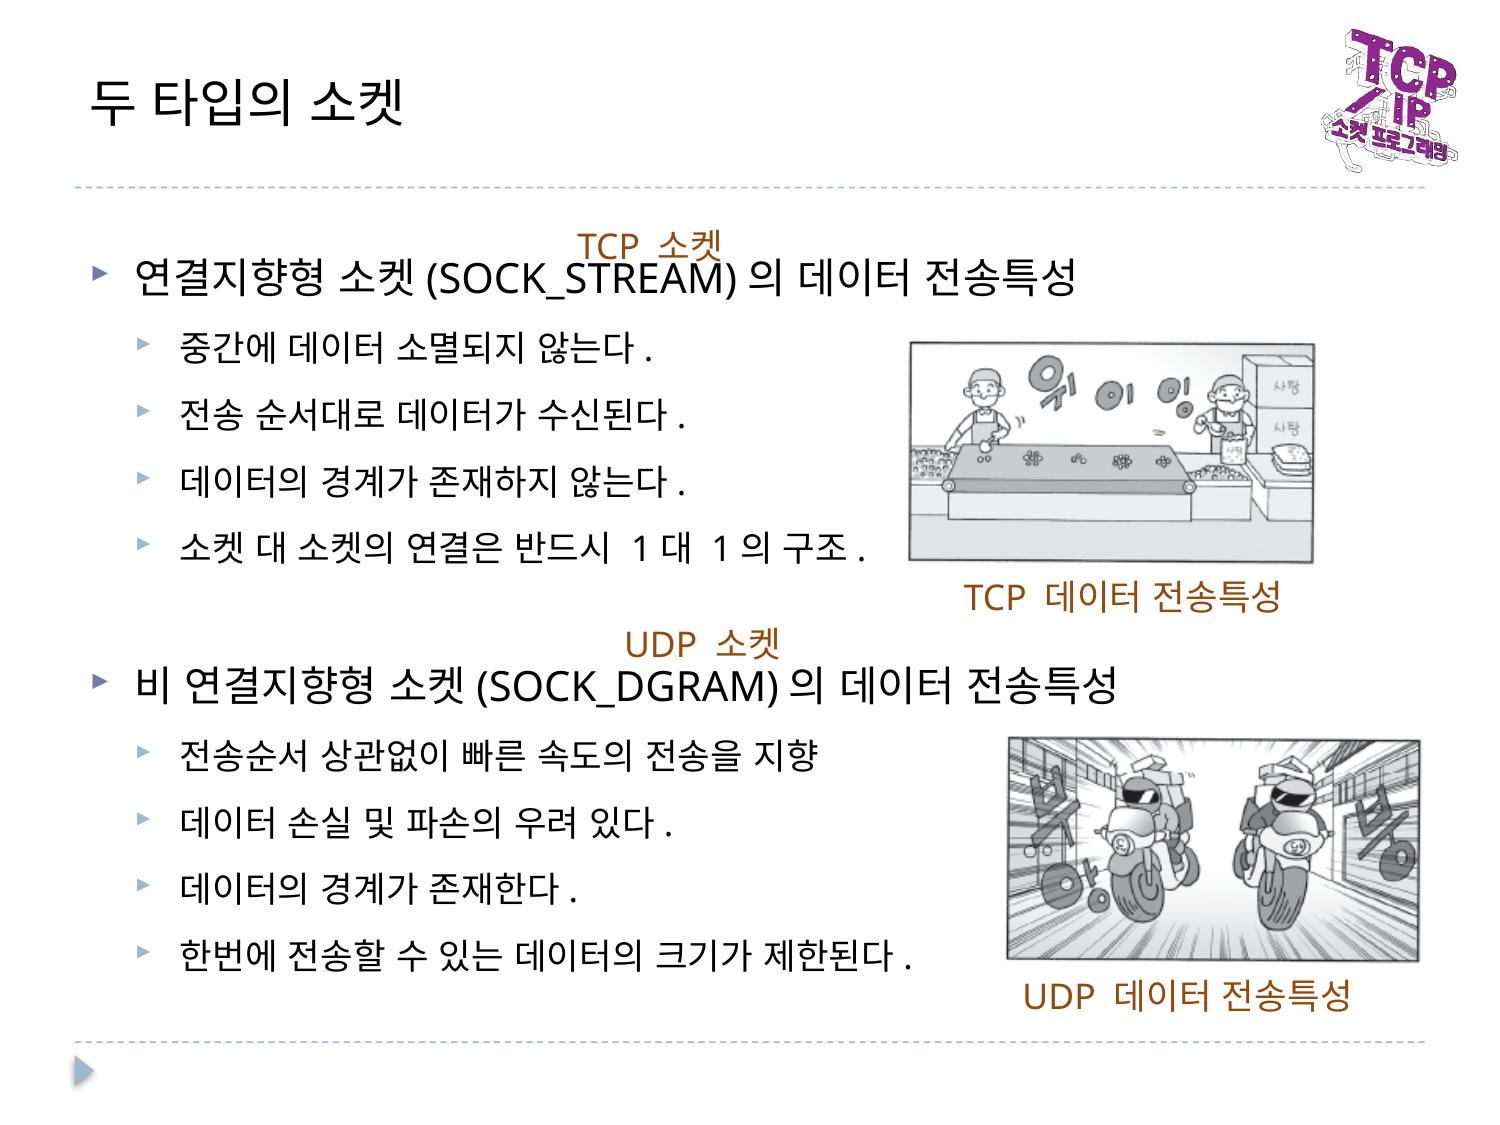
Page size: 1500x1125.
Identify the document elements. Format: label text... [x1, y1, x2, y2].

picture [1312, 18, 1470, 176]
picture [995, 726, 1425, 968]
picture [890, 327, 1323, 569]
text_box UDP 데이터 전송특성 [1006, 974, 1431, 1009]
text_box UDP 소켓 [608, 608, 834, 658]
text_box TCP 소켓 [561, 209, 740, 259]
list 연결지향형 소켓(SOCK_STREAM)의 데이터 전송특성 중간에 데이터 소멸되지 않는다. 전송 순서대로 데이터가 수신된다. 데이터의 경계가 존재하지 않는다. 소켓 대 소켓의 연결은 반드시 1대 1의 구조. 비 연결지향형 소켓(SOCK_DGRAM)의 데이터 전송특성 전송순서 상관없이 빠른 속도의 전송을 지향 데이터 손실 및 파손의 우려 있다. 데이터의 경계가 존재한다. 한번에 전송할 수 있는 데이터의 크기가 제한된다. [75, 234, 1425, 1010]
text_box TCP 데이터 전송특성 [948, 561, 1373, 611]
title 두 타입의 소켓 [75, 24, 1307, 141]
